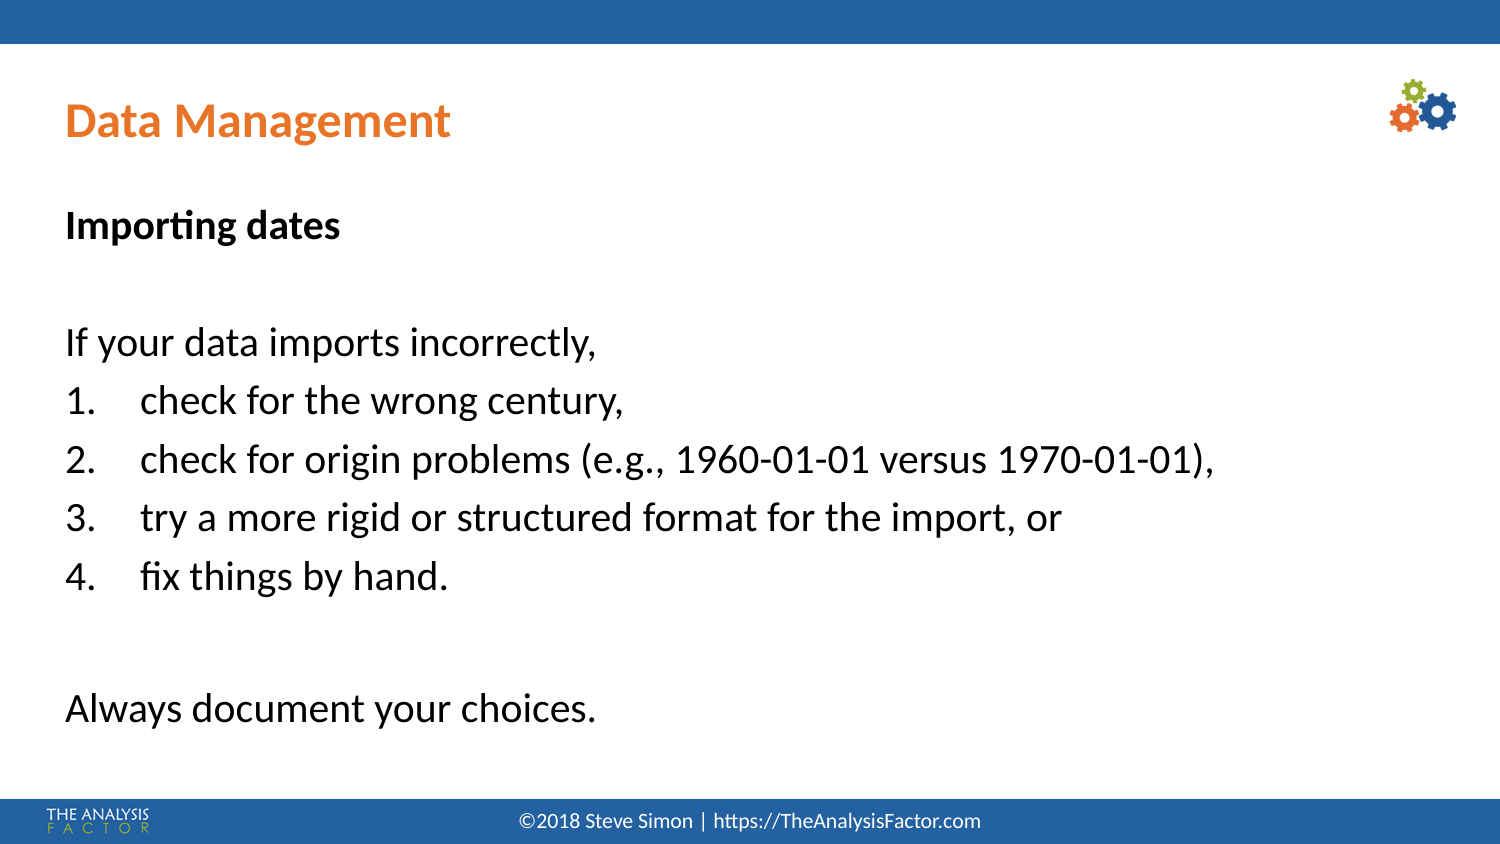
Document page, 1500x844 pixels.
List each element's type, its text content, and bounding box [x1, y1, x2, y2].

footer ©2018 Steve Simon | https://TheAnalysisFactor.com [443, 796, 1057, 842]
picture [0, 0, 1500, 844]
list Importing dates If your data imports incorrectly, check for the wrong century, check for origin problems (e.g., 1960-01-01 versus 1970-01-01), try a more rigid or structured format for the import, or fix things by hand. Always document your choices. [50, 190, 1450, 791]
title Data Management [50, 46, 1450, 188]
